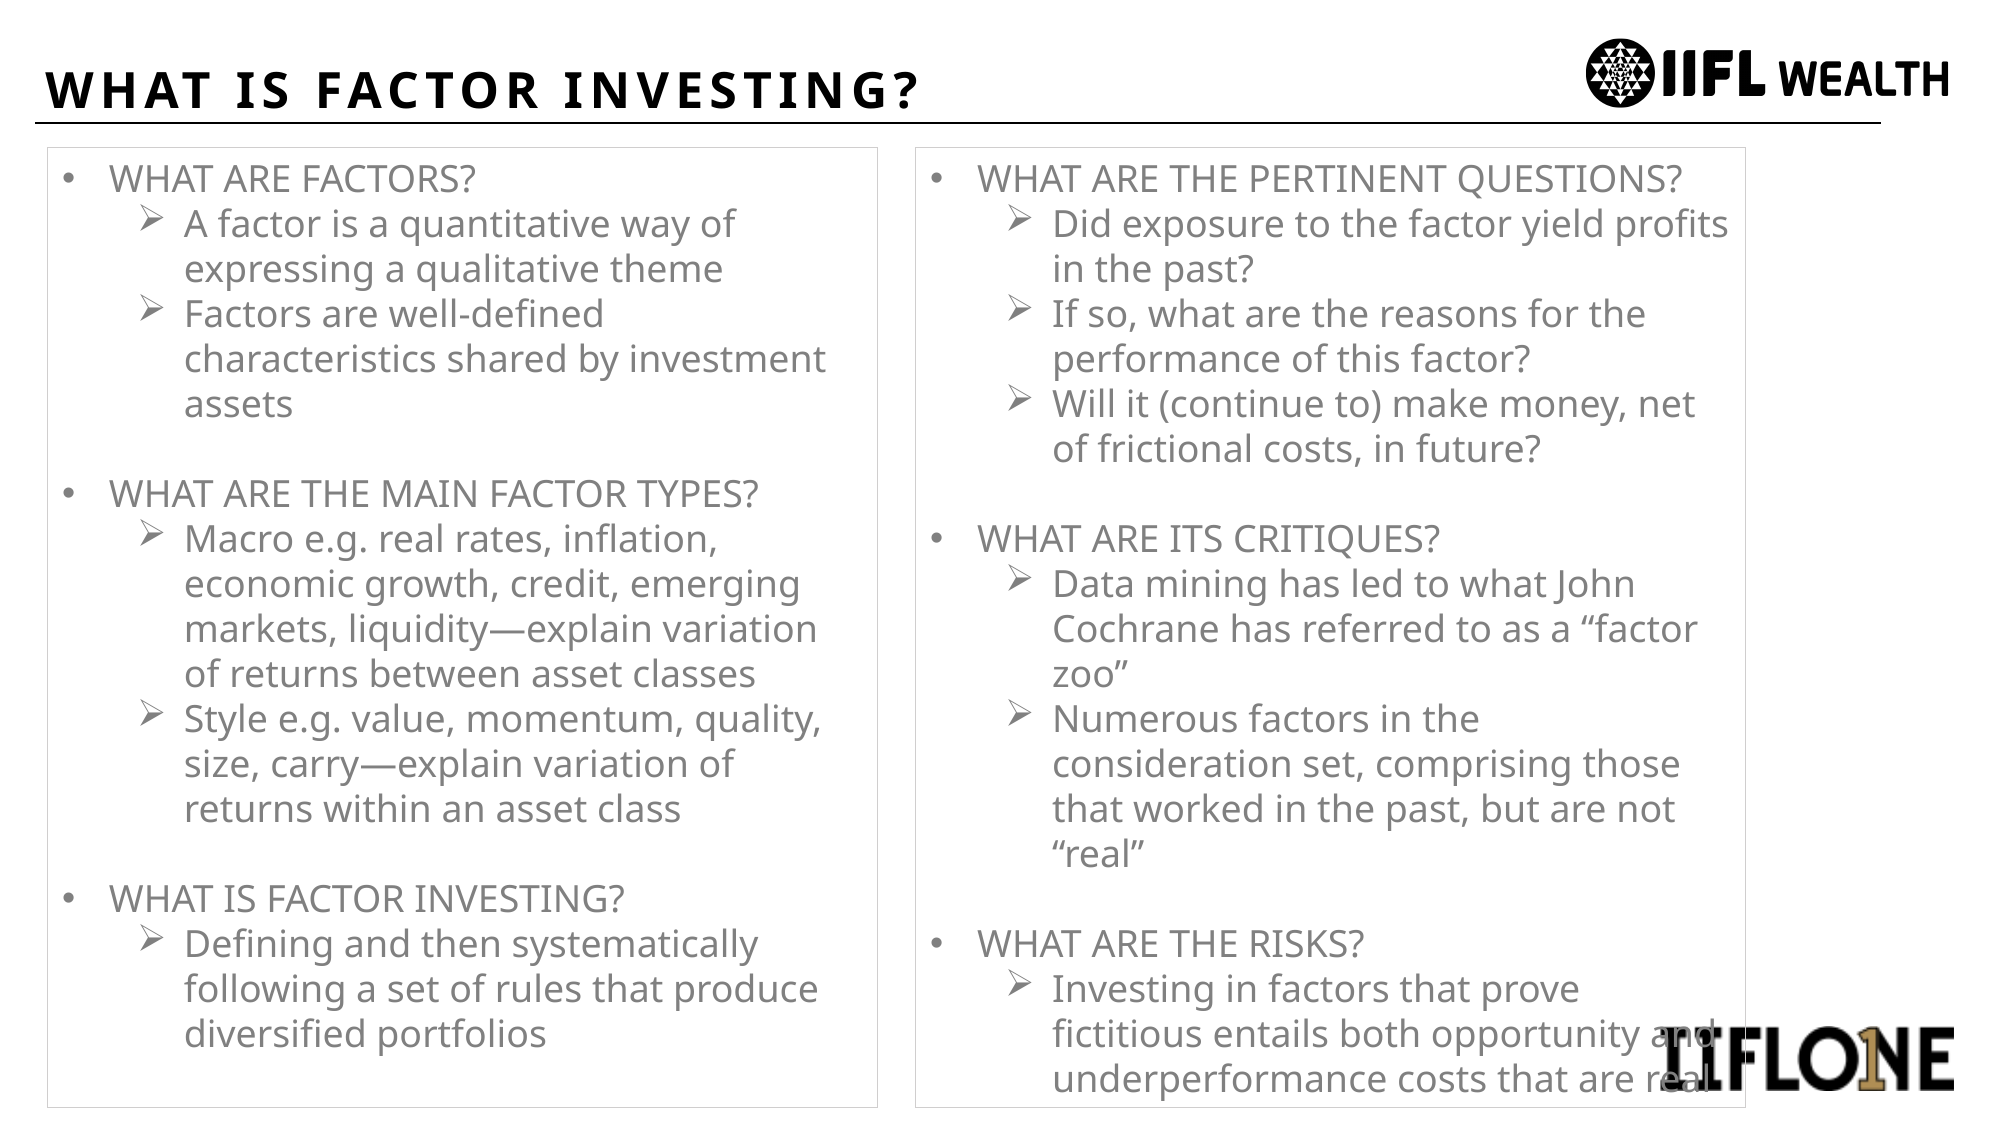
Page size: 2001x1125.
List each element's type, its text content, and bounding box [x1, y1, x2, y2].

text_box WHAT IS FACTOR INVESTING? [30, 21, 1980, 163]
text_box WHAT ARE THE PERTINENT QUESTIONS? Did exposure to the factor yield profits in the past? If so, what are the reasons for the performance of this factor? Will it (continue to) make money, net of frictional costs, in future? WHAT ARE ITS CRITIQUES? Data mining has led to what John Cochrane has referred to as a “factor zoo” Numerous factors in the consideration set, comprising those that worked in the past, but are not “real” WHAT ARE THE RISKS? Investing in factors that prove fictitious entails both opportunity and underperformance costs that are real [915, 147, 1746, 1108]
text_box WHAT ARE FACTORS? A factor is a quantitative way of expressing a qualitative theme Factors are well-defined characteristics shared by investment assets WHAT ARE THE MAIN FACTOR TYPES? Macro e.g. real rates, inflation, economic growth, credit, emerging markets, liquidity—explain variation of returns between asset classes Style e.g. value, momentum, quality, size, carry—explain variation of returns within an asset class WHAT IS FACTOR INVESTING? Defining and then systematically following a set of rules that produce diversified portfolios [47, 147, 878, 1108]
